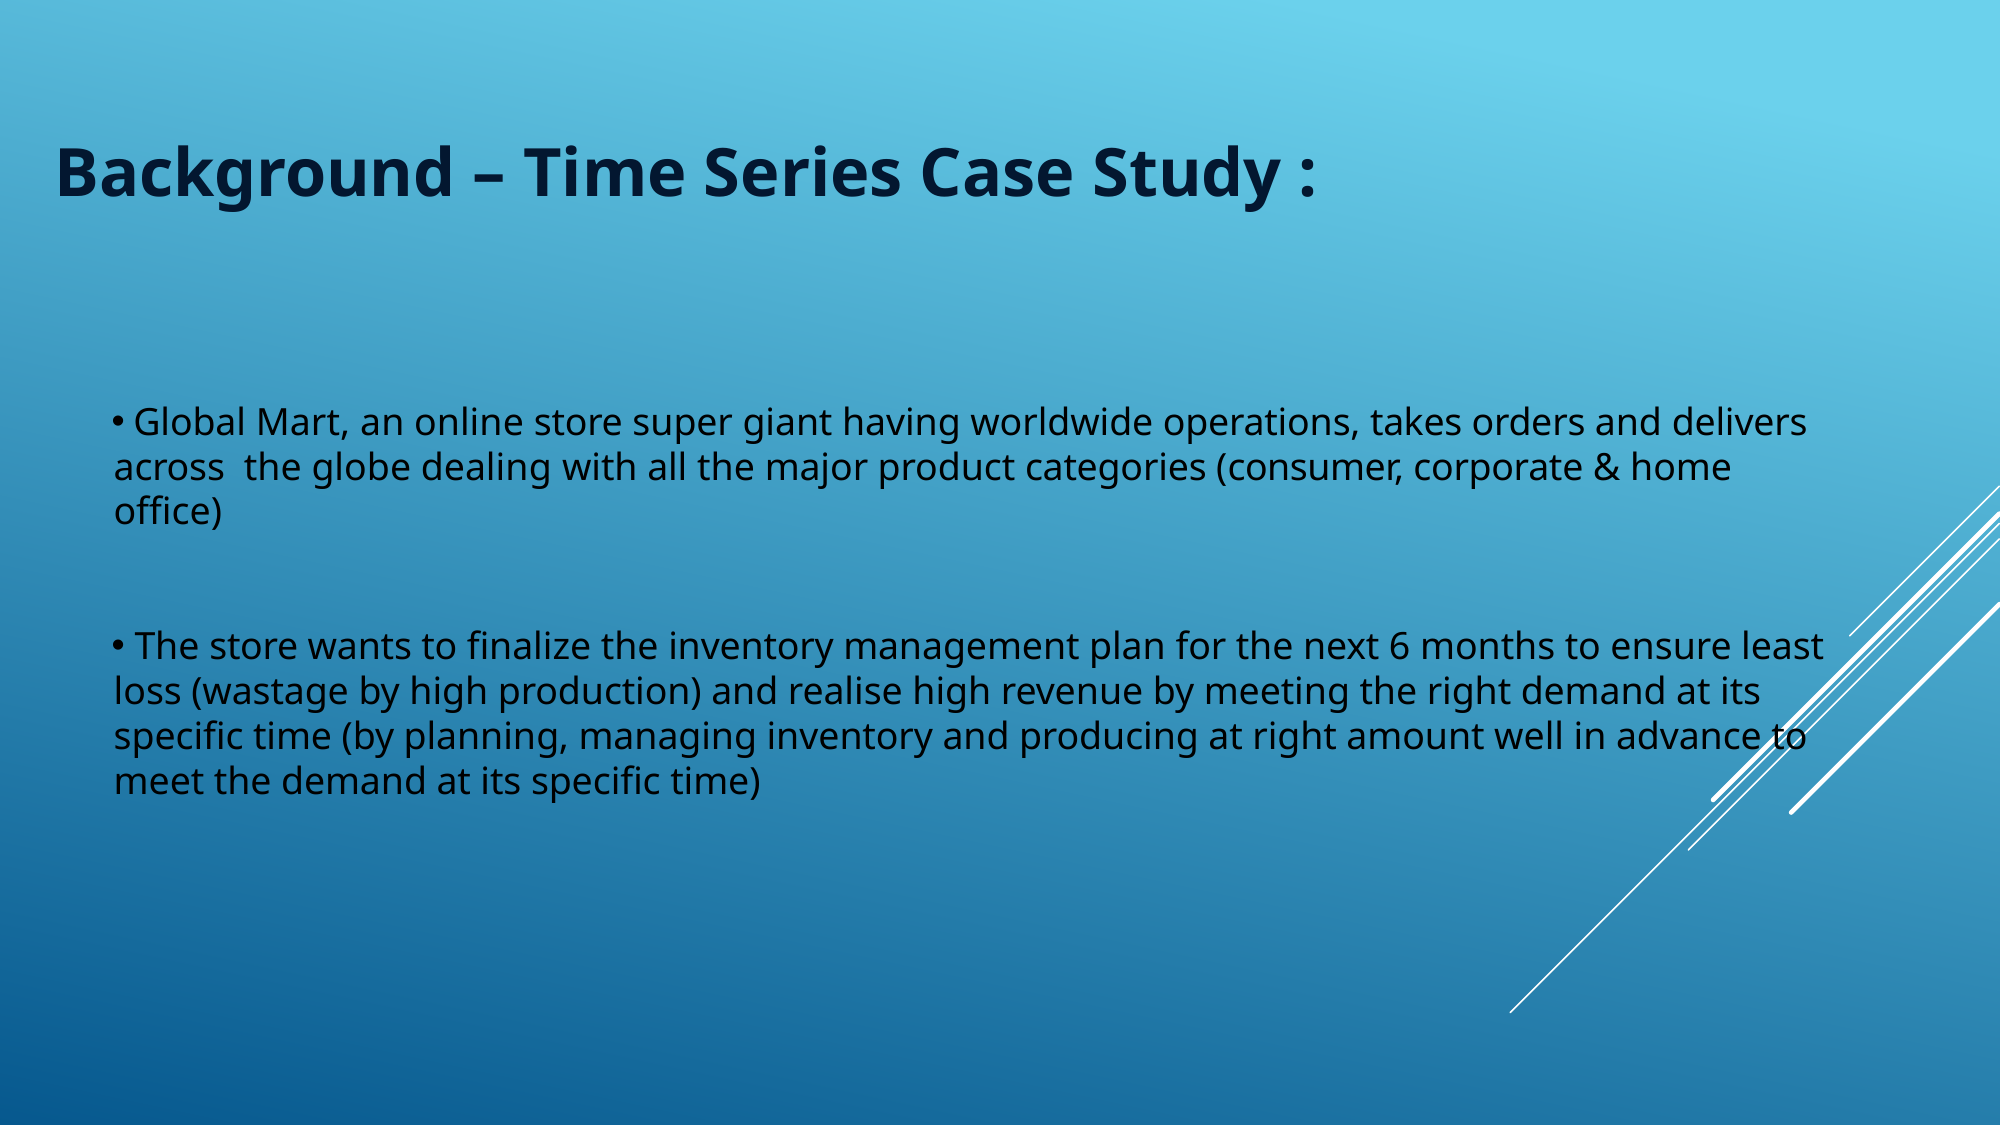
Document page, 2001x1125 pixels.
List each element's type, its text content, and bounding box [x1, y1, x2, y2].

text_box Global Mart, an online store super giant having worldwide operations, takes orders and delivers across the globe dealing with all the major product categories (consumer, corporate & home office) The store wants to finalize the inventory management plan for the next 6 months to ensure least loss (wastage by high production) and realise high revenue by meeting the right demand at its specific time (by planning, managing inventory and producing at right amount well in advance to meet the demand at its specific time) [96, 391, 1873, 900]
text_box Background – Time Series Case Study : [39, 122, 1333, 217]
